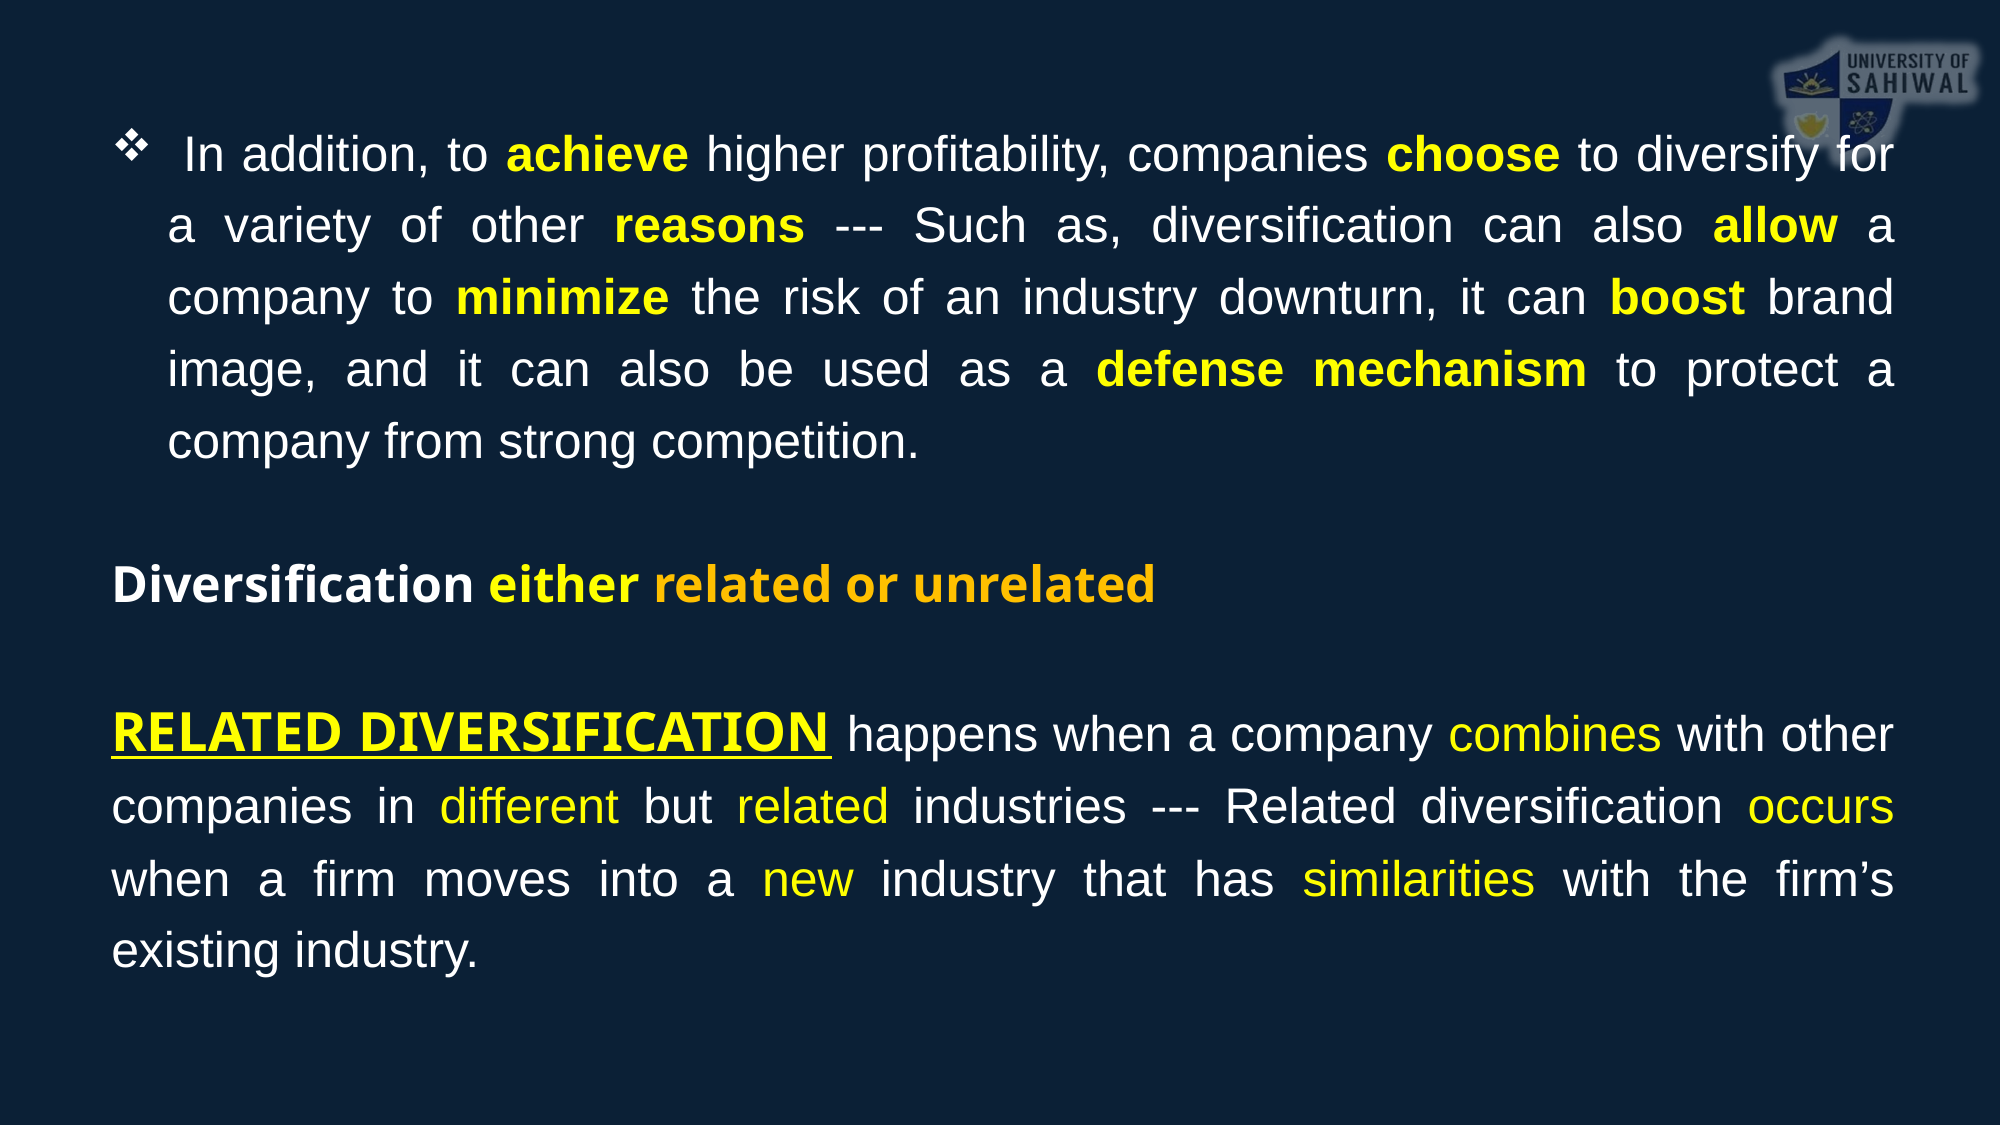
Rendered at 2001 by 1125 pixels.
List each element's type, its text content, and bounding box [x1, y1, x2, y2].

list In addition, to achieve higher profitability, companies choose to diversify for a variety of other reasons --- Such as, diversification can also allow a company to minimize the risk of an industry downturn, it can boost brand image, and it can also be used as a defense mechanism to protect a company from strong competition. Diversification either related or unrelated RELATED DIVERSIFICATION happens when a company combines with other companies in different but related industries --- Related diversification occurs when a firm moves into a new industry that has similarities with the firm’s existing industry. [90, 40, 1910, 1085]
picture [1747, 0, 2000, 208]
